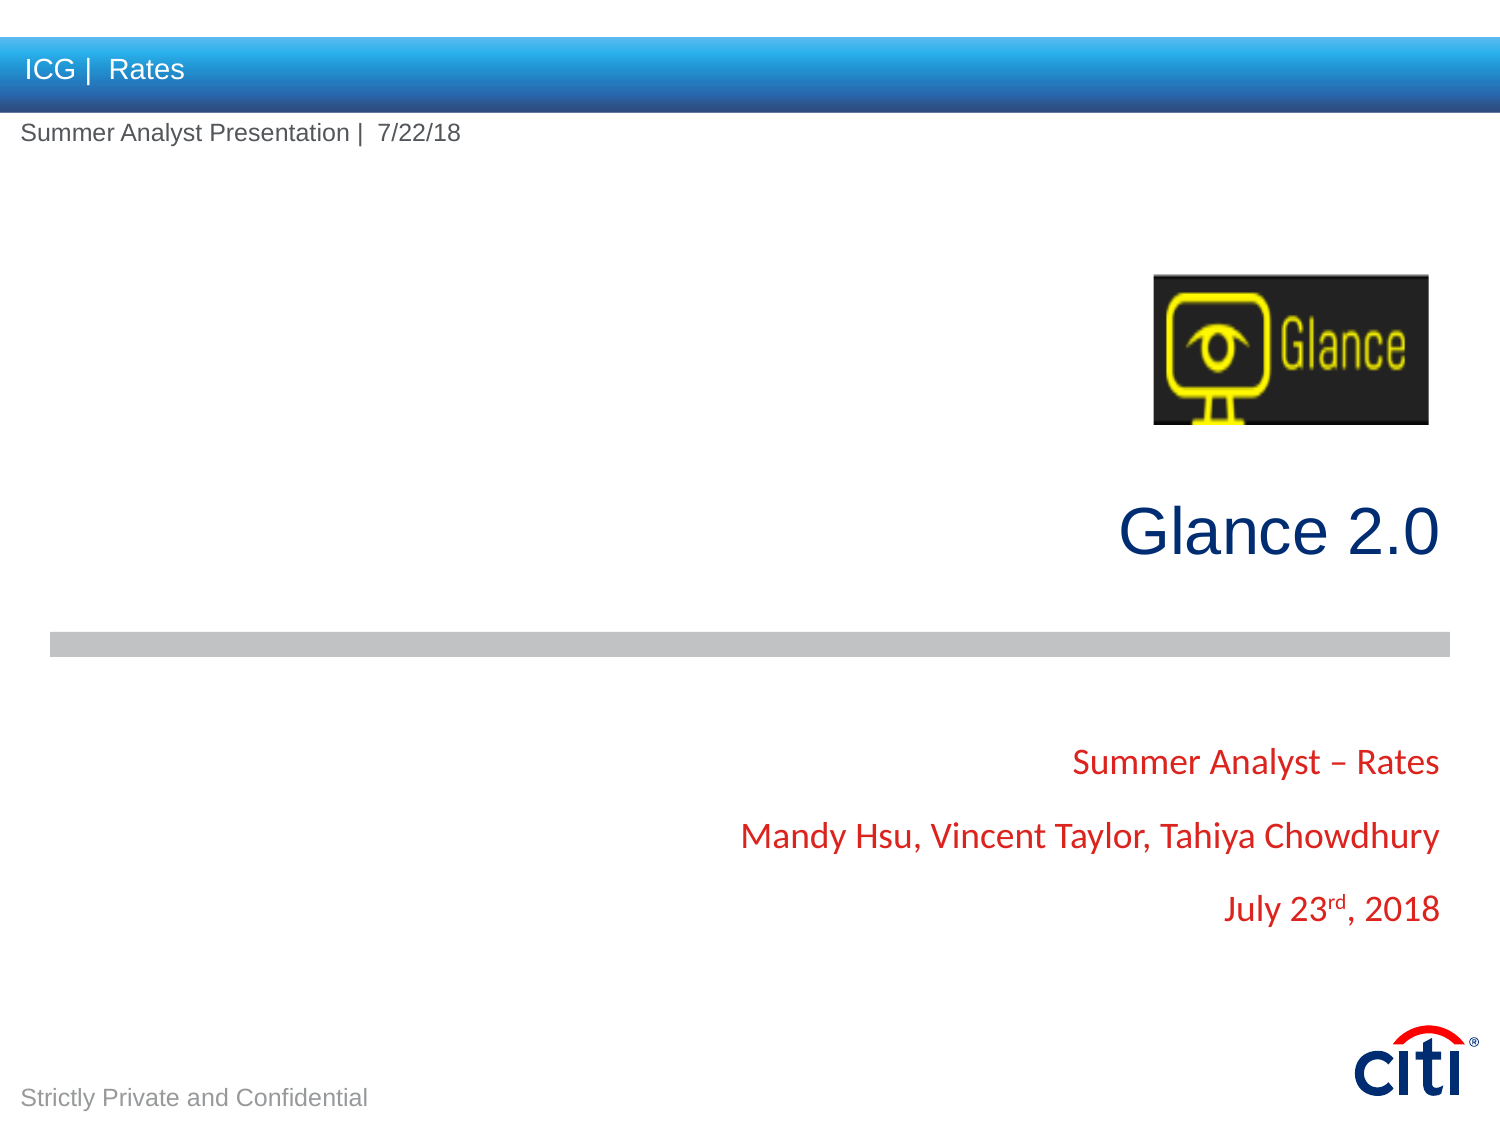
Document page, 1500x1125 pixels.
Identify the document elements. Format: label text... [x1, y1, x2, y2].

title Glance 2.0 [1118, 487, 1442, 569]
text_box Strictly Private and Confidential [20, 1081, 1292, 1112]
picture [0, 36, 1500, 113]
text_box Summer Analyst – Rates Mandy Hsu, Vincent Taylor, Tahiya Chowdhury July 23rd, 2018 [707, 737, 1441, 929]
text_box [1153, 274, 1429, 425]
text_box Summer Analyst Presentation | 7/22/18 [20, 122, 1470, 146]
picture [1353, 1024, 1481, 1097]
text_box [50, 631, 1450, 657]
